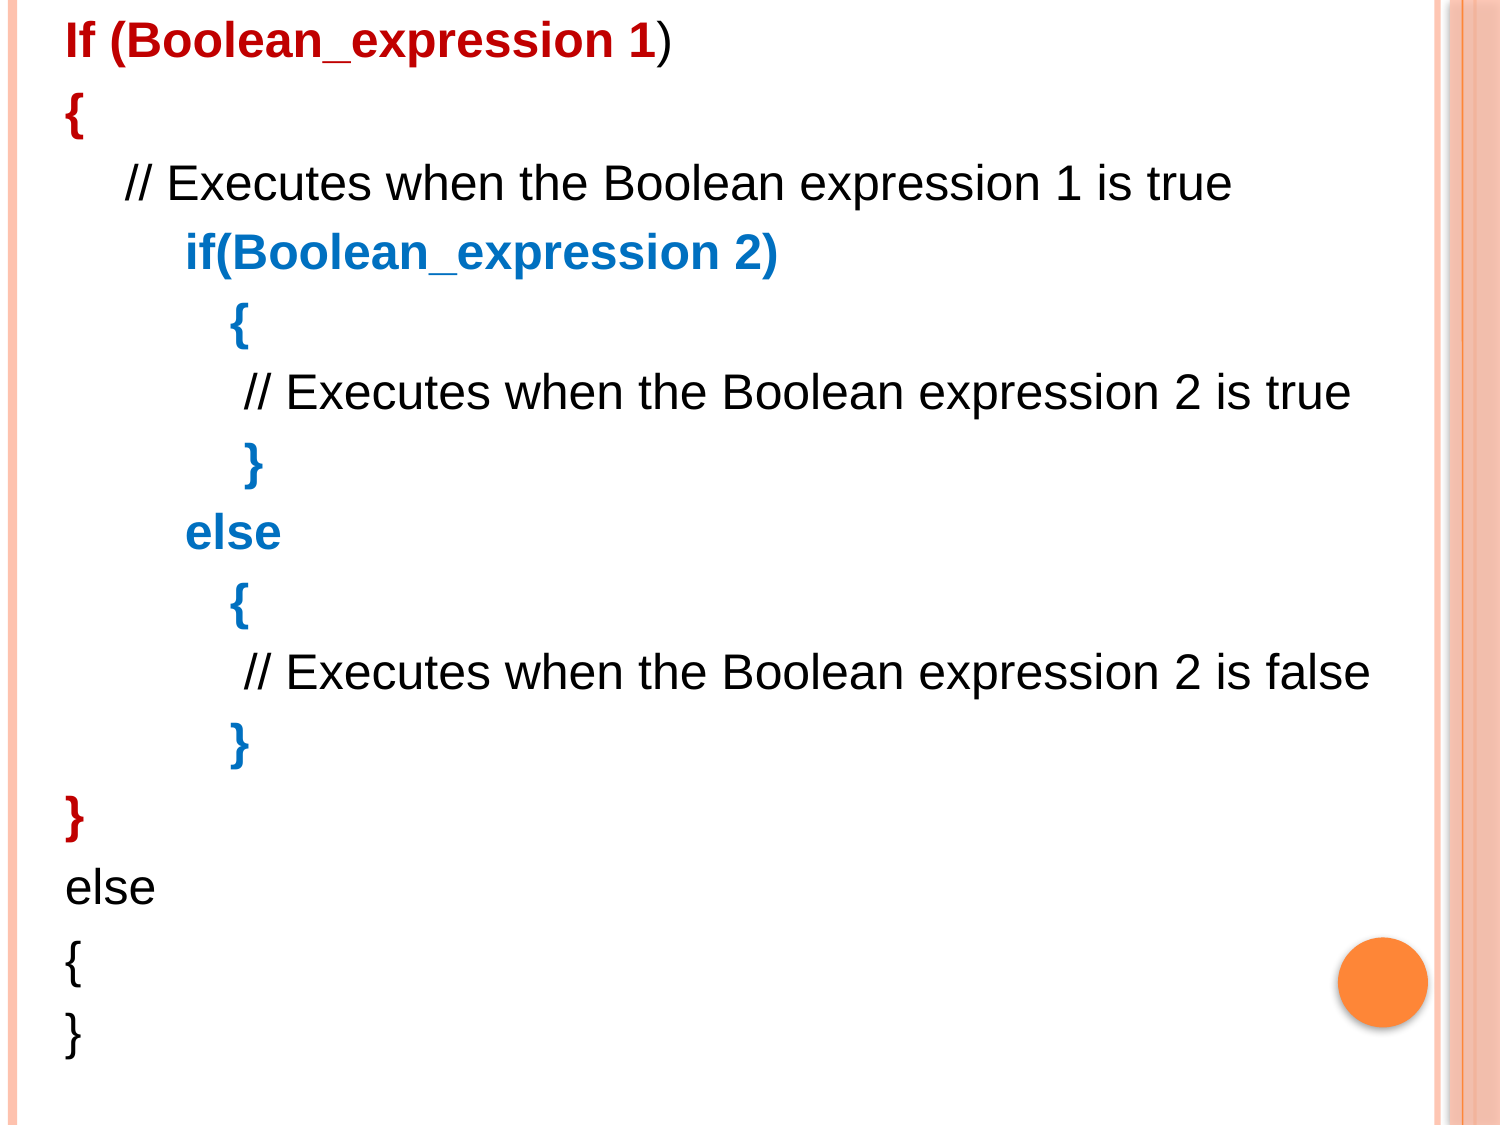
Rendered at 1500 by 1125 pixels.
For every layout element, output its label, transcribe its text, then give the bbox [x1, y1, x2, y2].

list If (Boolean_expression 1) { // Executes when the Boolean expression 1 is true if(Boolean_expression 2) { // Executes when the Boolean expression 2 is true } else { // Executes when the Boolean expression 2 is false } } else { } [50, 0, 1450, 1125]
